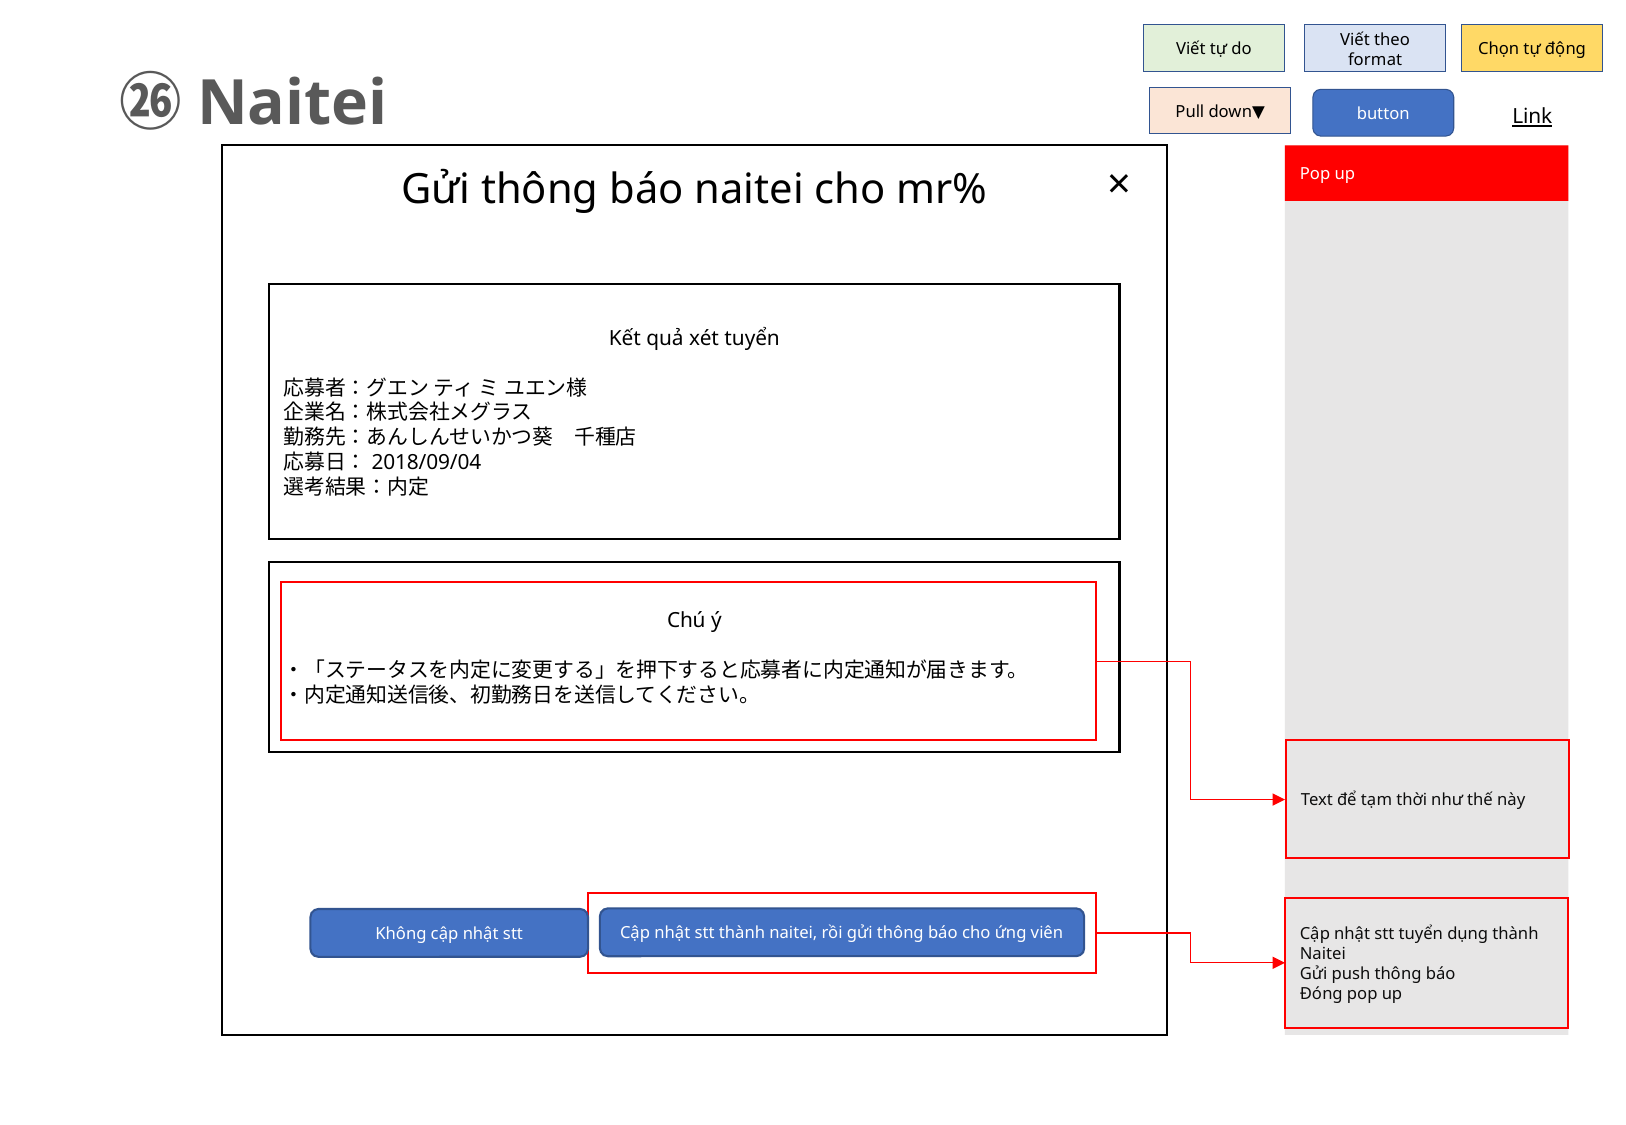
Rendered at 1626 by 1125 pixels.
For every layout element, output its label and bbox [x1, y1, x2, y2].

text_box [105, 24, 1604, 1036]
